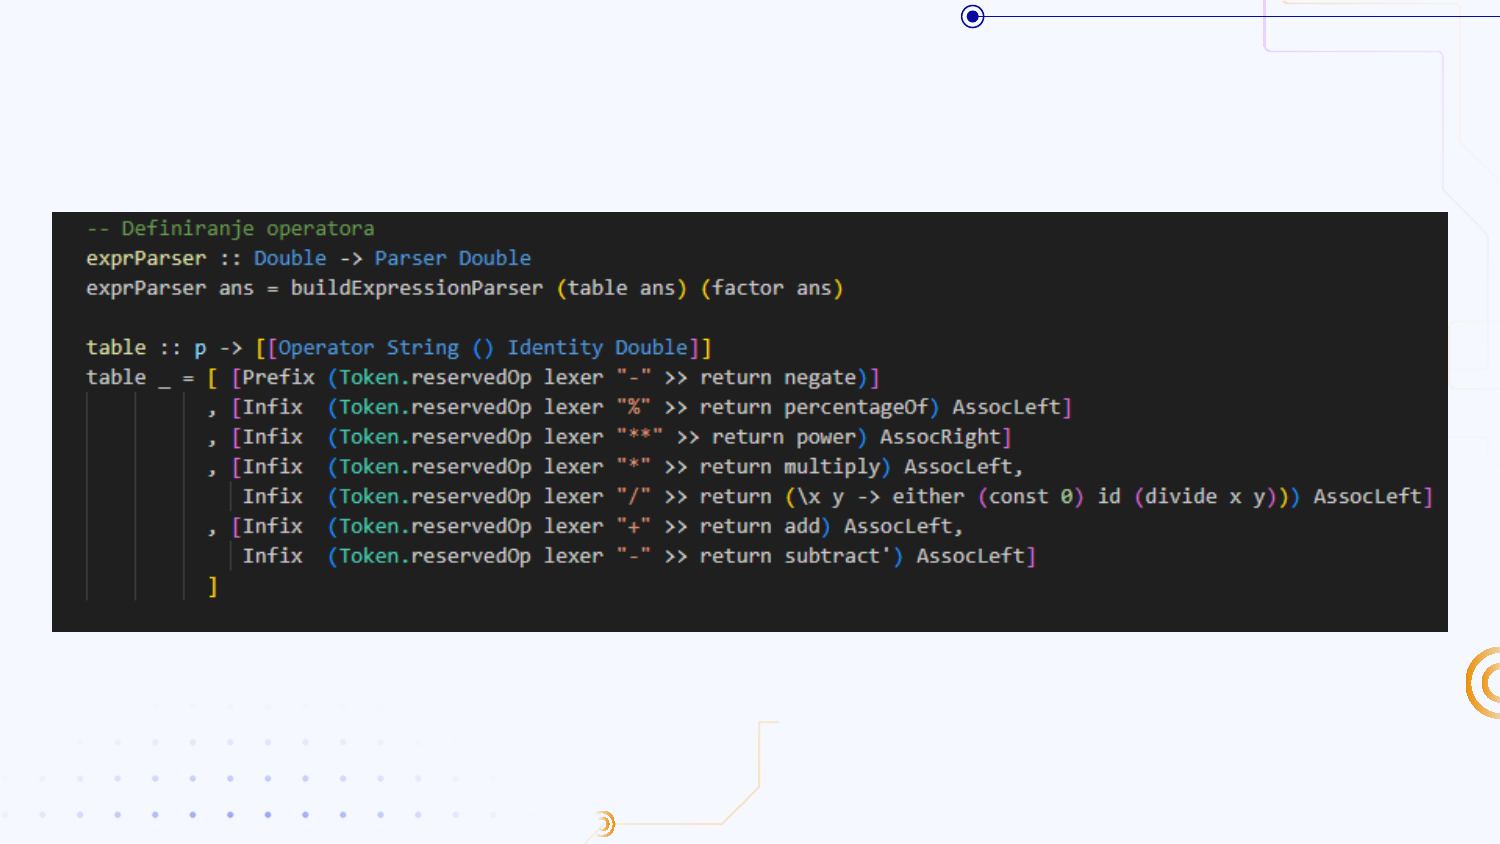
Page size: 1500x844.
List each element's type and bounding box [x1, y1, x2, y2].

picture [52, 212, 1448, 632]
picture [0, 654, 561, 844]
